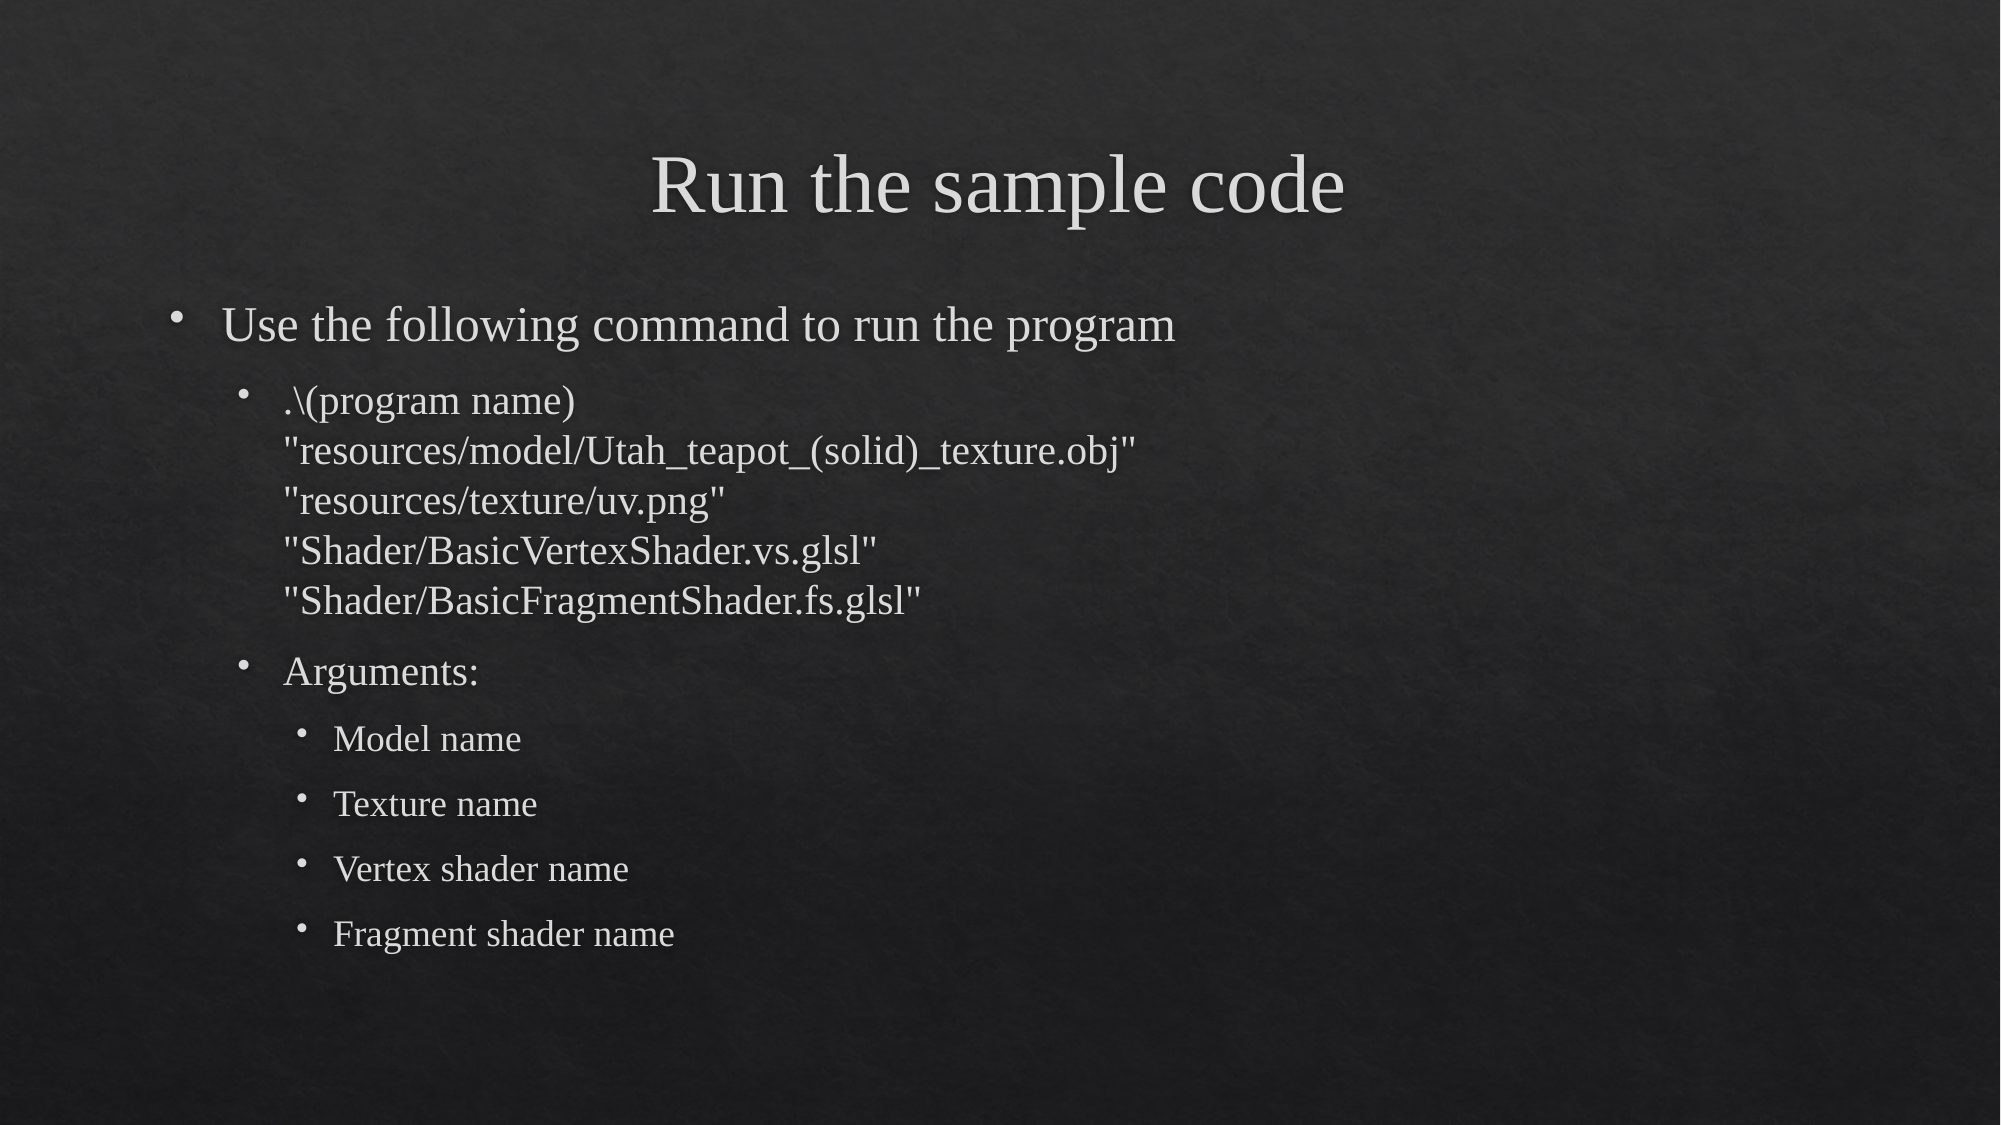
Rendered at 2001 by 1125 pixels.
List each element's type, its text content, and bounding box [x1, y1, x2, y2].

list Use the following command to run the program .\(program name) "resources/model/Utah_teapot_(solid)_texture.obj" "resources/texture/uv.png" "Shader/BasicVertexShader.vs.glsl" "Shader/BasicFragmentShader.fs.glsl" Arguments: Model name Texture name Vertex shader name Fragment shader name [149, 284, 1849, 1105]
title Run the sample code [149, 99, 1849, 260]
